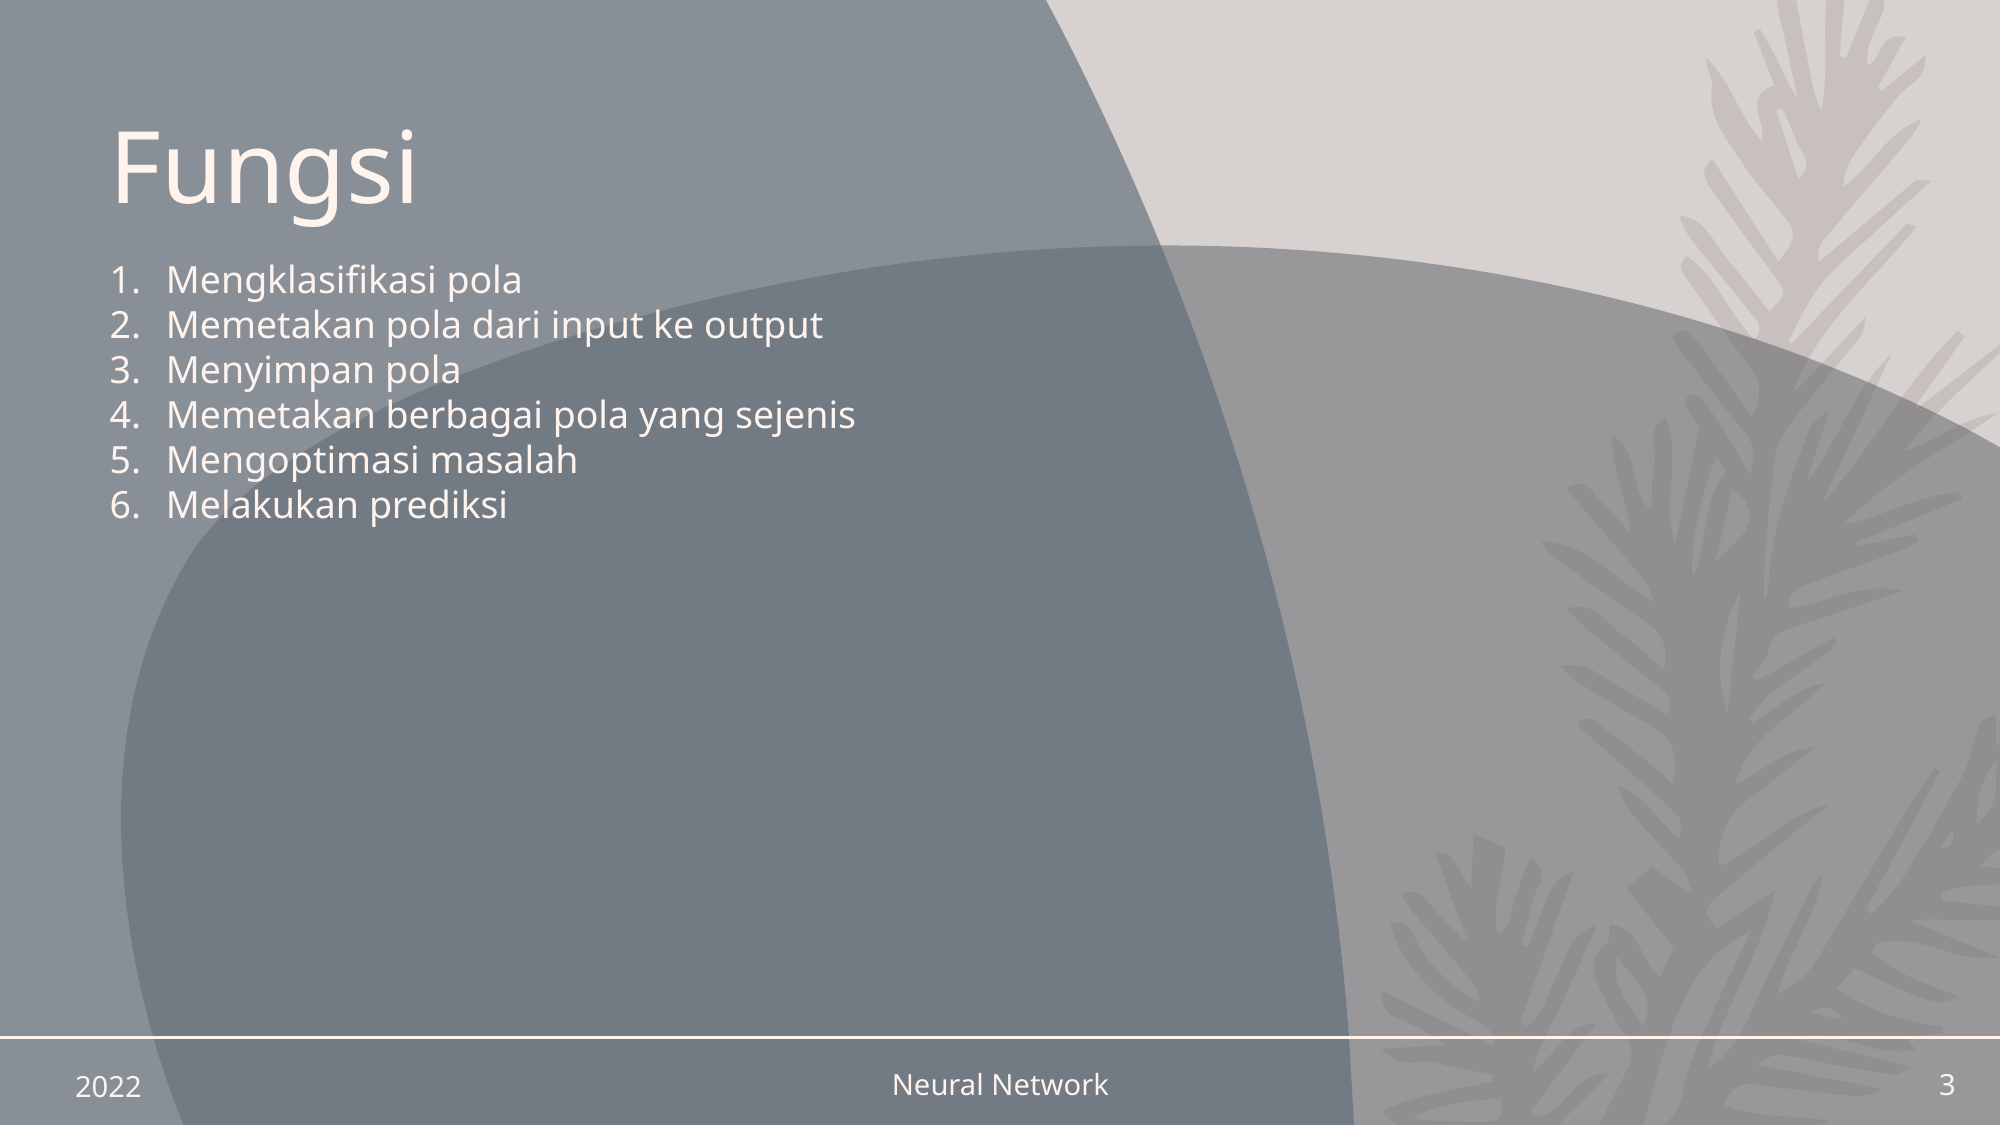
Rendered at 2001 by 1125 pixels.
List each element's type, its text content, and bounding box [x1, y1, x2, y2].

list Mengklasifikasi pola Memetakan pola dari input ke output Menyimpan pola Memetakan berbagai pola yang sejenis Mengoptimasi masalah Melakukan prediksi [94, 248, 1155, 616]
list [79, 874, 1140, 1055]
slide_number 3 [1808, 1060, 1971, 1112]
title Fungsi [94, 115, 1820, 227]
slide_number 2022 [60, 1060, 222, 1112]
footer Neural Network [718, 1060, 1283, 1112]
